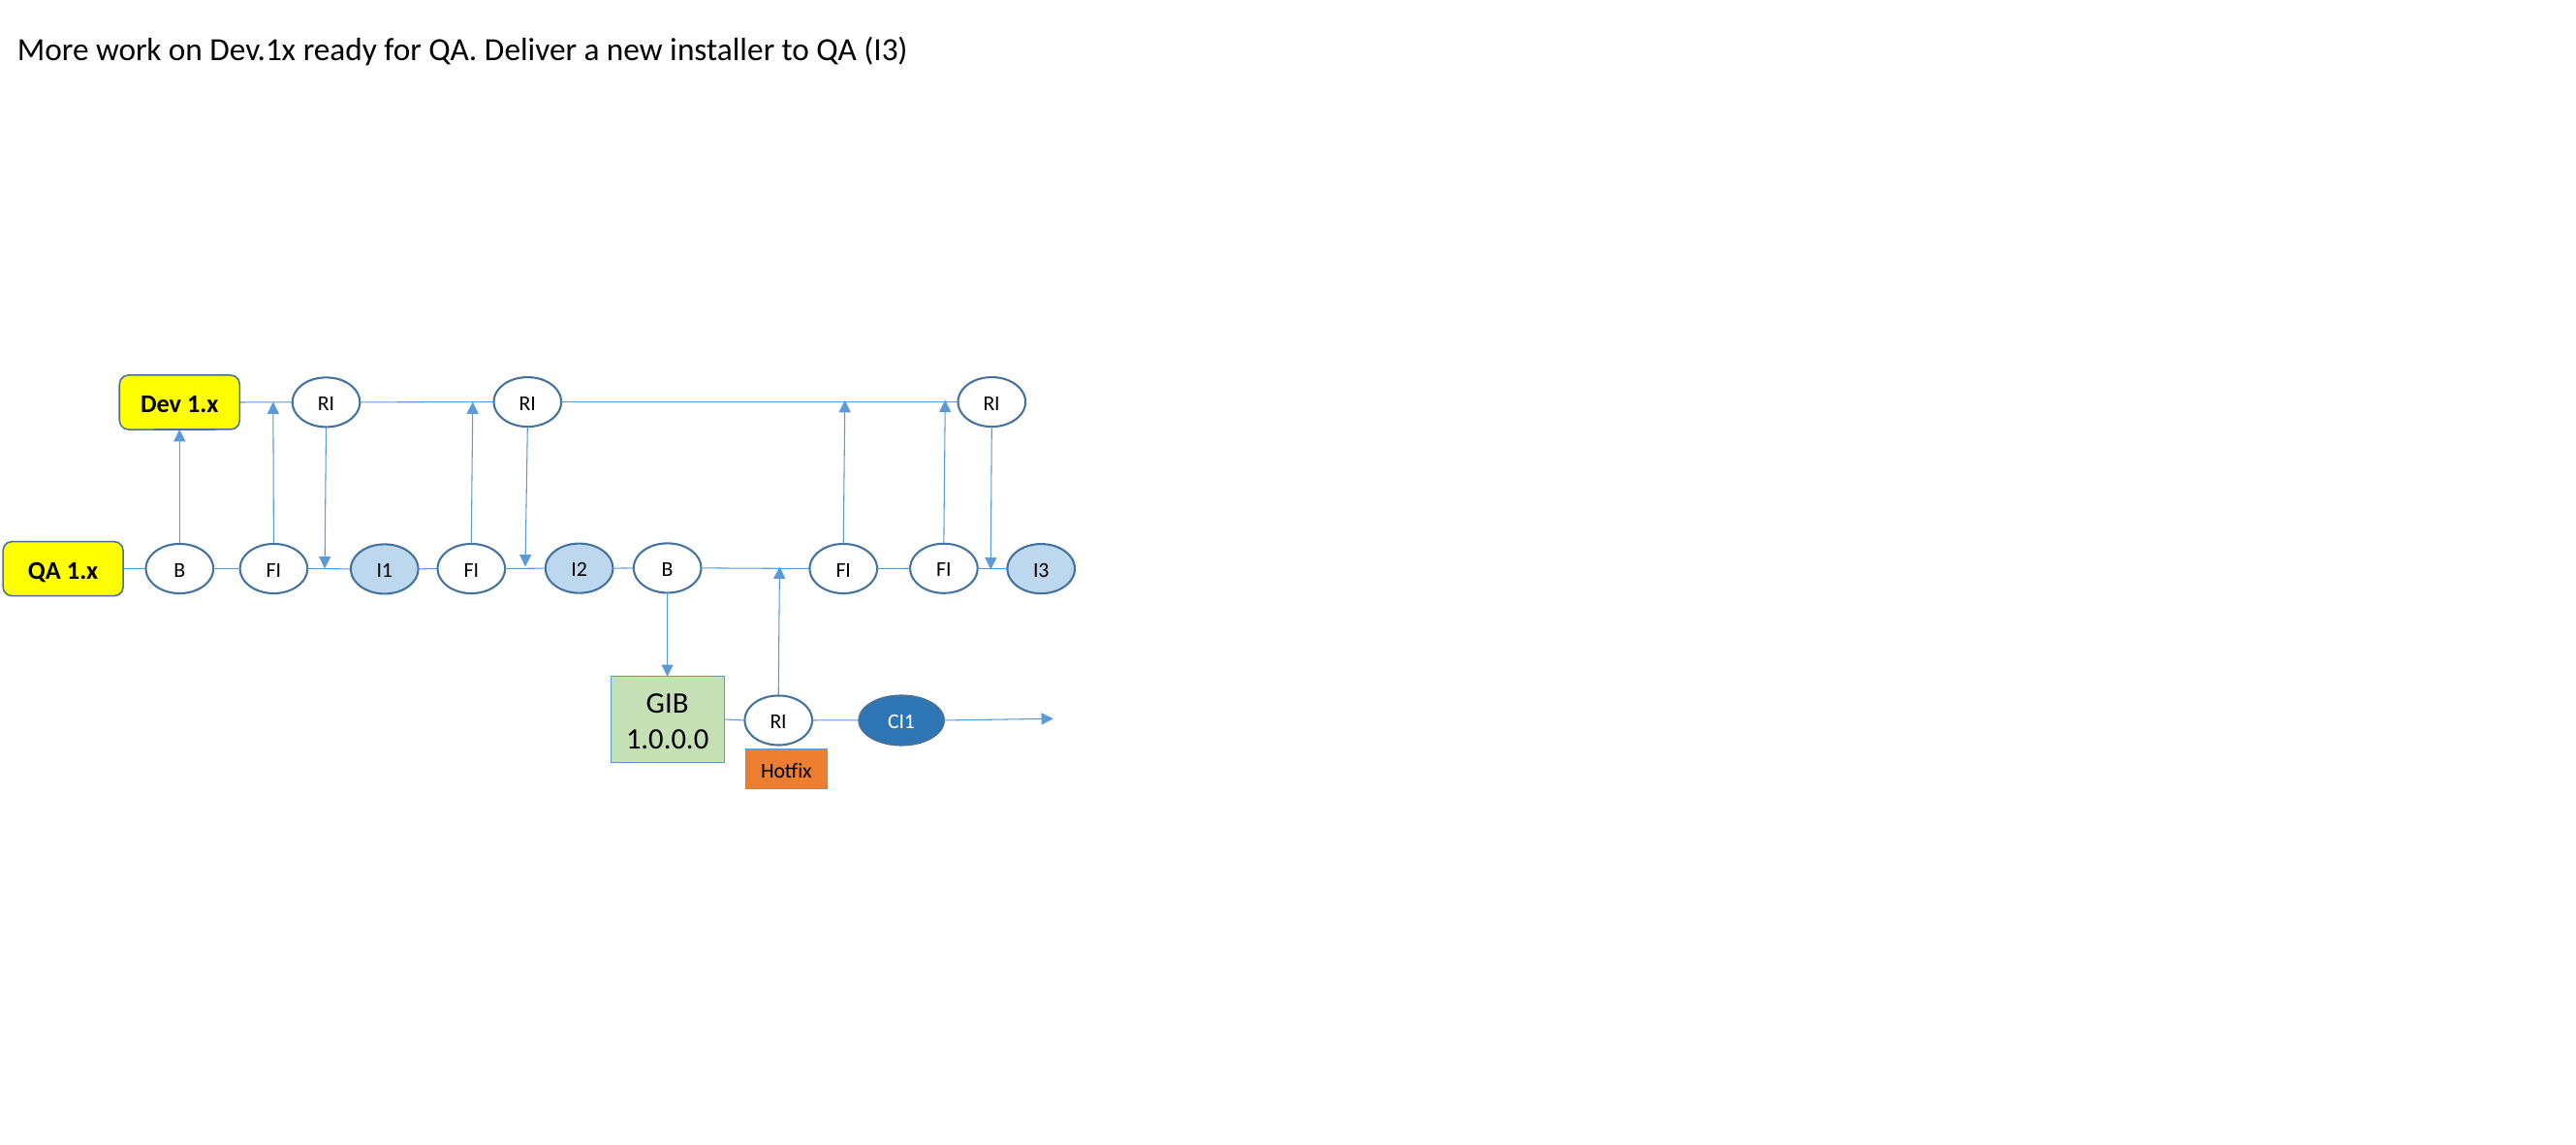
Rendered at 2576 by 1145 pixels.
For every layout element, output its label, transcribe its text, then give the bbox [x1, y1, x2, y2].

text_box RI [743, 694, 814, 747]
text_box FI [238, 542, 309, 595]
text_box CI1 [858, 694, 945, 747]
text_box Dev 1.x [118, 373, 241, 431]
text_box I1 [349, 543, 420, 595]
text_box FI [436, 542, 507, 595]
text_box B [632, 542, 703, 594]
text_box I2 [544, 542, 614, 594]
text_box B [144, 542, 215, 595]
text_box QA 1.x [2, 540, 125, 597]
text_box GIB 1.0.0.0 [611, 676, 725, 763]
text_box I3 [1006, 543, 1077, 595]
text_box More work on Dev.1x ready for QA. Deliver a new installer to QA (I3) [3, 20, 2576, 75]
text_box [524, 427, 528, 567]
text_box Hotfix [745, 748, 828, 789]
text_box RI [957, 376, 1027, 429]
text_box FI [808, 542, 878, 595]
text_box RI [492, 376, 563, 429]
text_box RI [291, 376, 361, 429]
text_box FI [909, 542, 979, 594]
